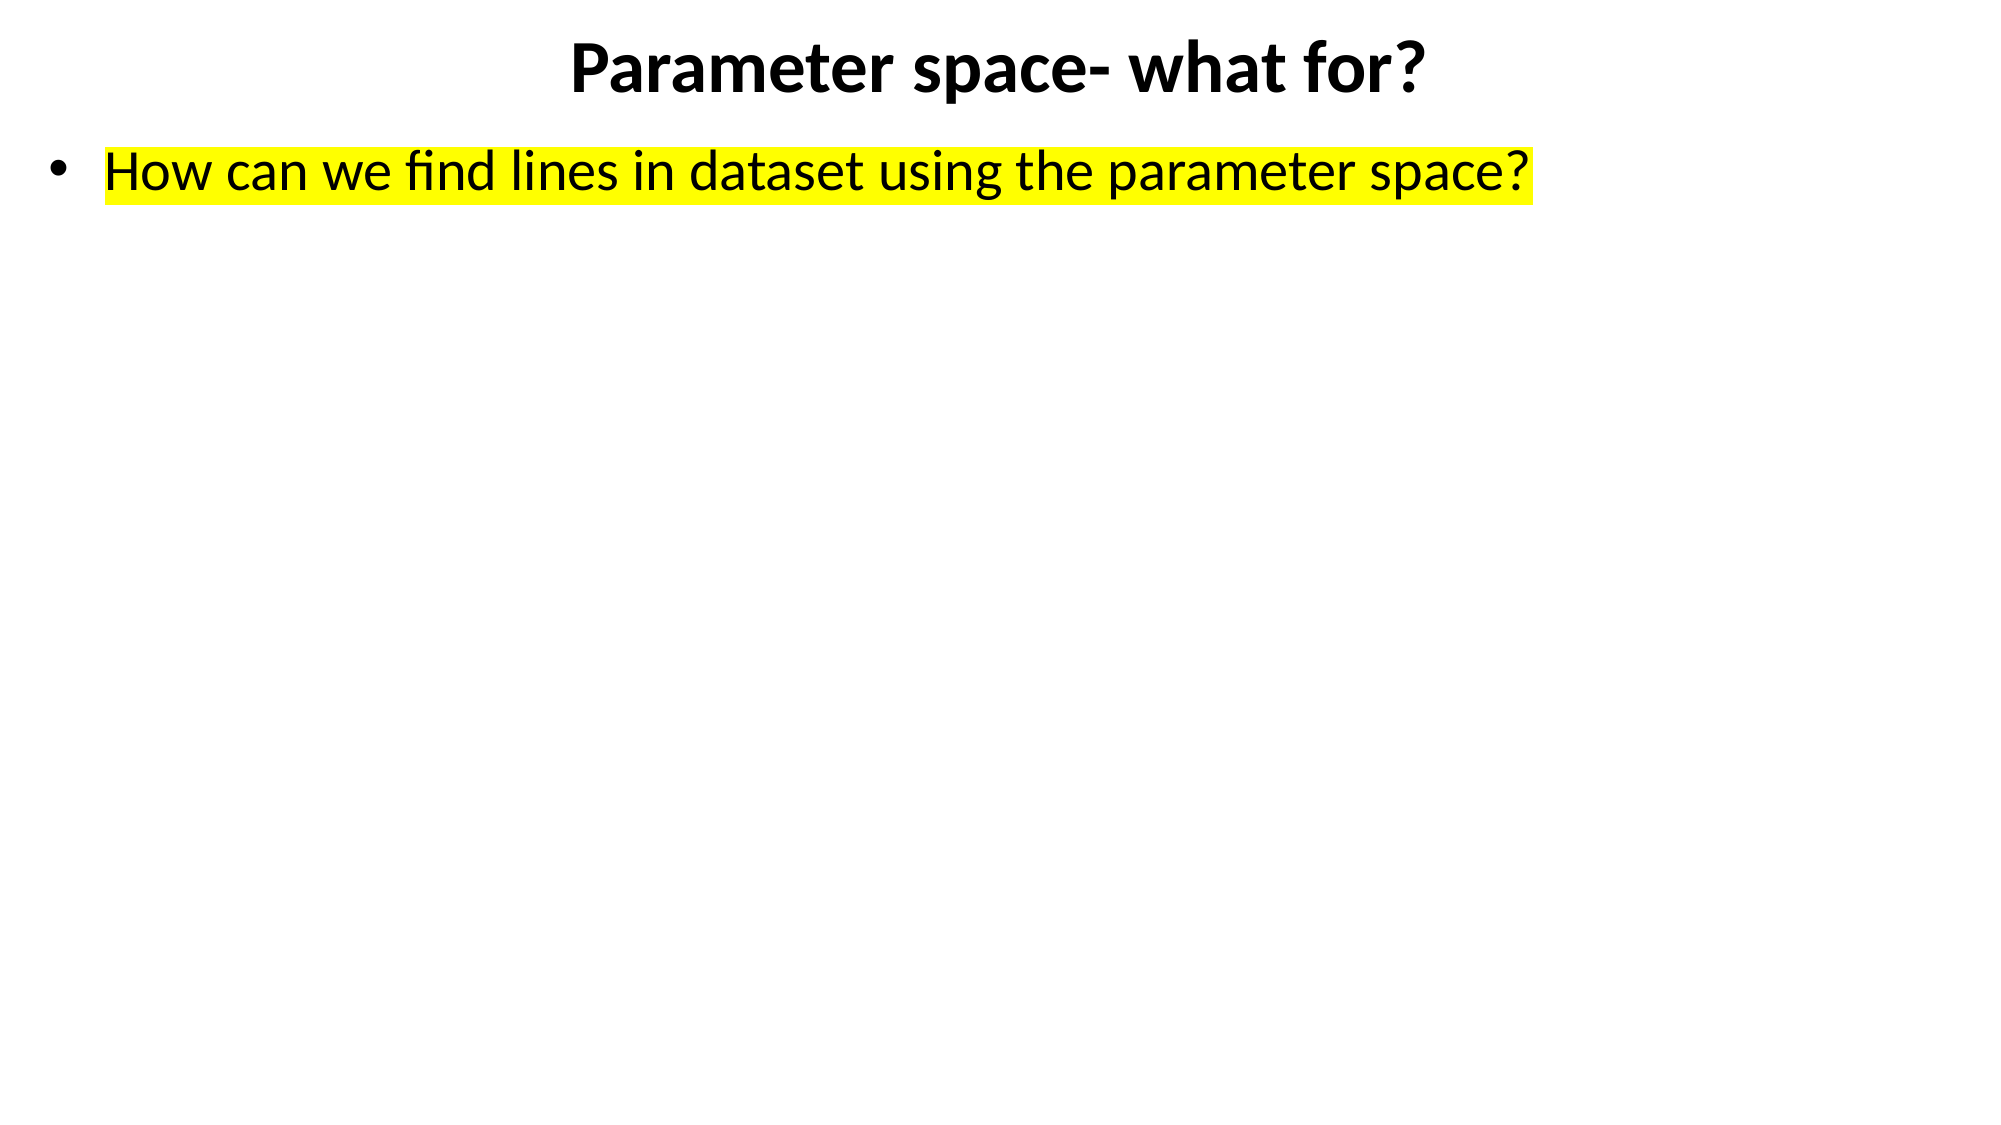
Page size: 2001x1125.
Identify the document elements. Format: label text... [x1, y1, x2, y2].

title Parameter space- what for? [33, 0, 1967, 125]
list How can we find lines in dataset using the parameter space? [33, 125, 1967, 1063]
